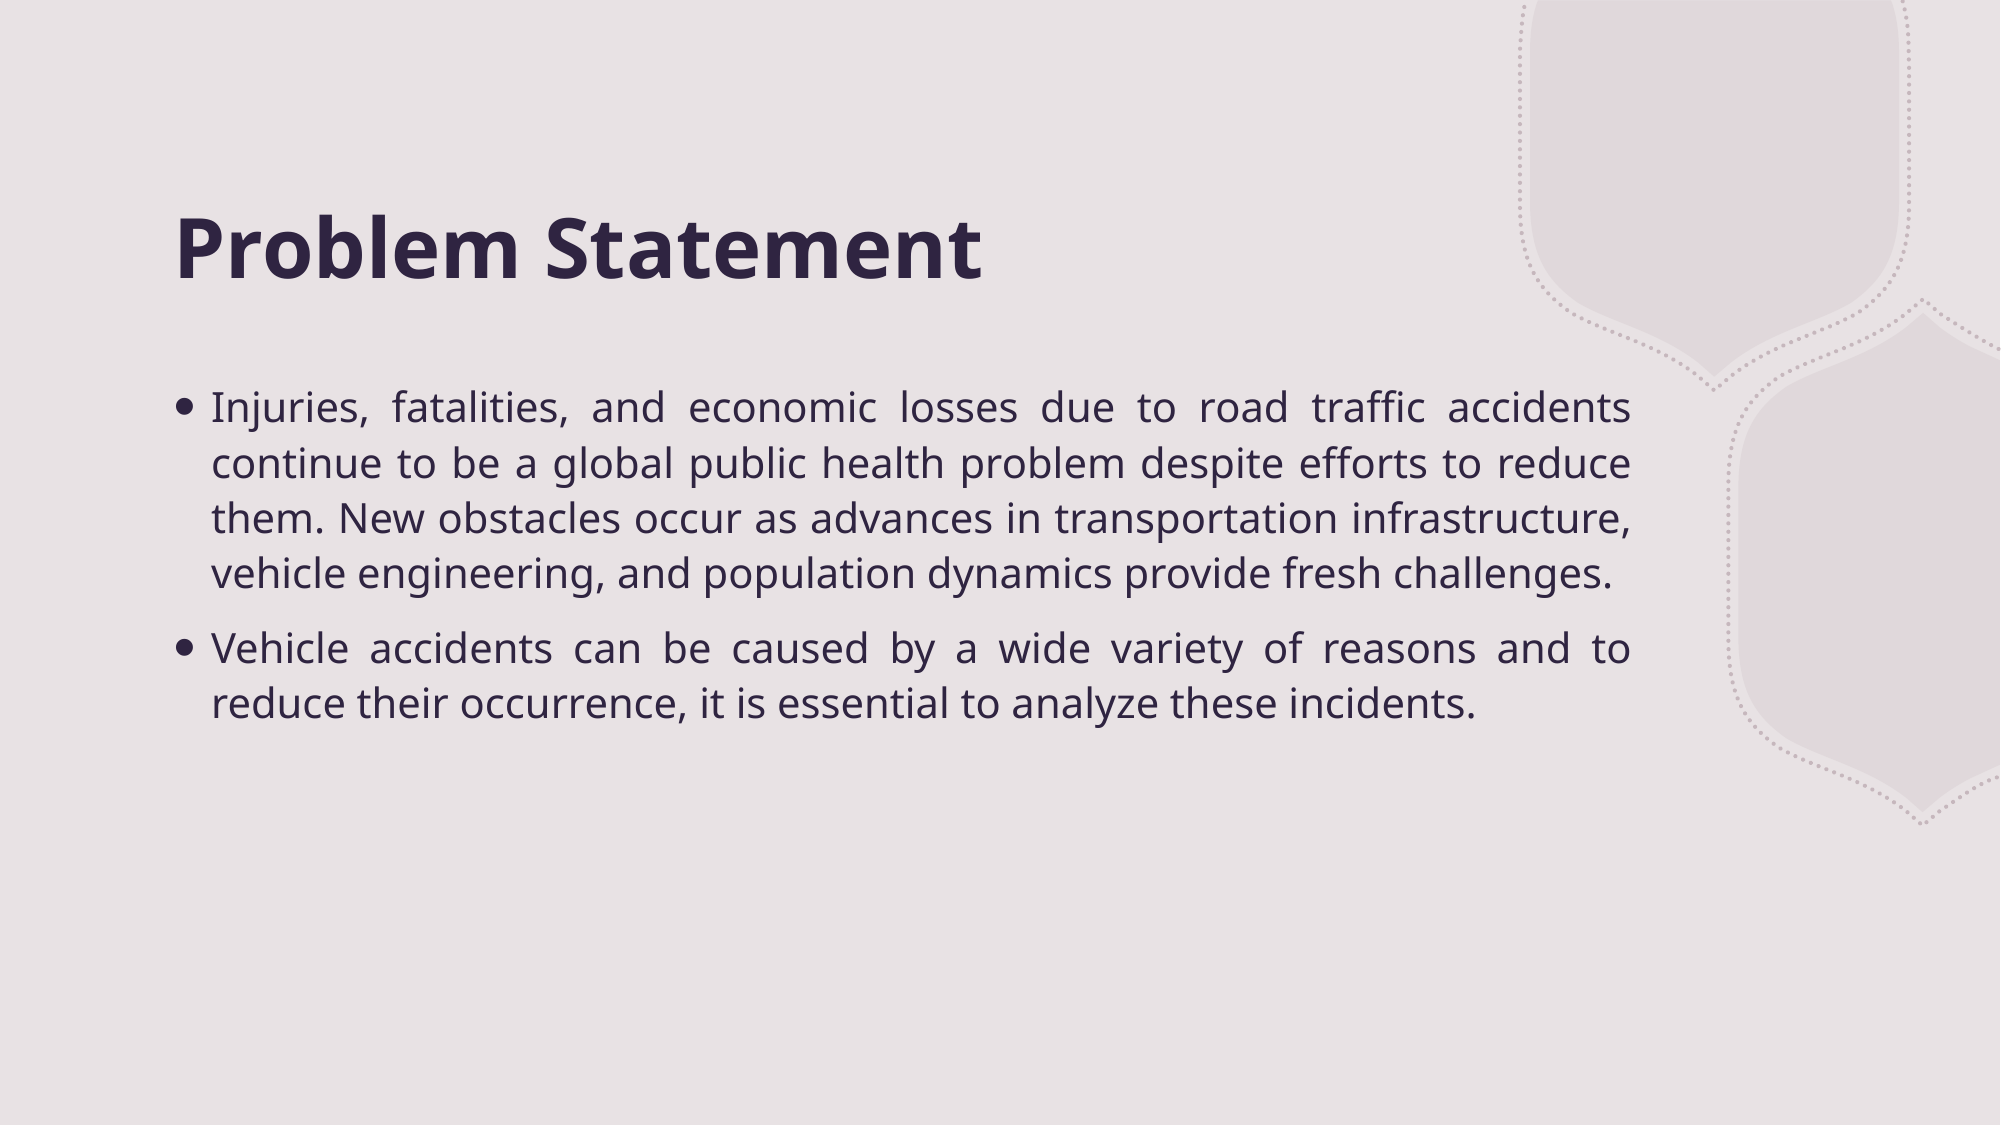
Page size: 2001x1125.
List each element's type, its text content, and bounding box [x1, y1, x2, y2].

list Injuries, fatalities, and economic losses due to road traffic accidents continue to be a global public health problem despite efforts to reduce them. New obstacles occur as advances in transportation infrastructure, vehicle engineering, and population dynamics provide fresh challenges. Vehicle accidents can be caused by a wide variety of reasons and to reduce their occurrence, it is essential to analyze these incidents. [158, 368, 1648, 968]
title Problem Statement [158, 157, 1648, 332]
